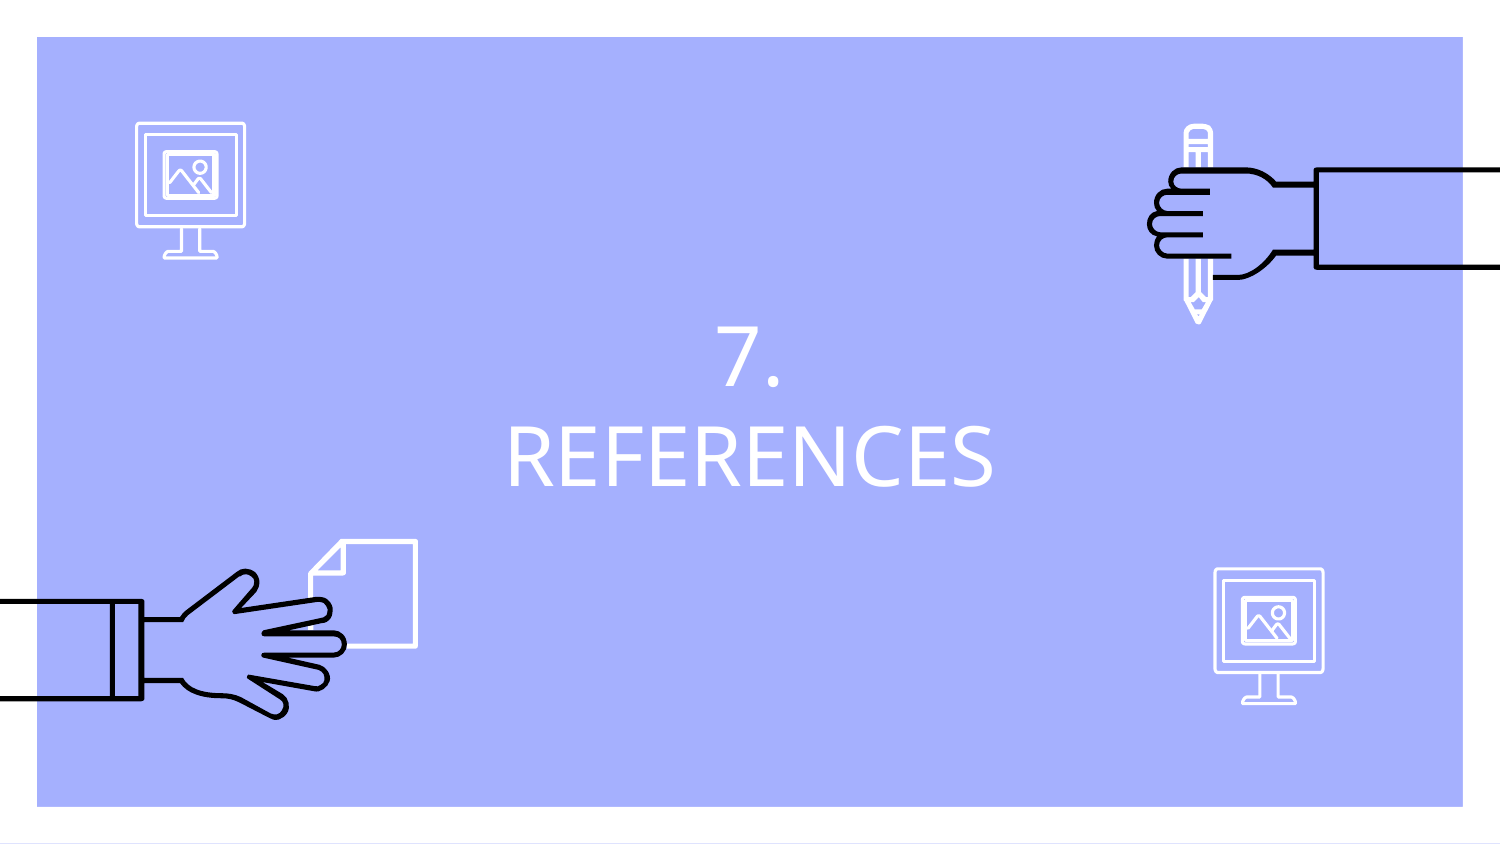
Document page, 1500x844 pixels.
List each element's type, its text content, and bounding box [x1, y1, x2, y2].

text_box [136, 122, 245, 259]
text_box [1214, 568, 1324, 704]
title 7. REFERENCES [430, 327, 1070, 519]
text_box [163, 151, 218, 199]
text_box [1242, 597, 1296, 645]
